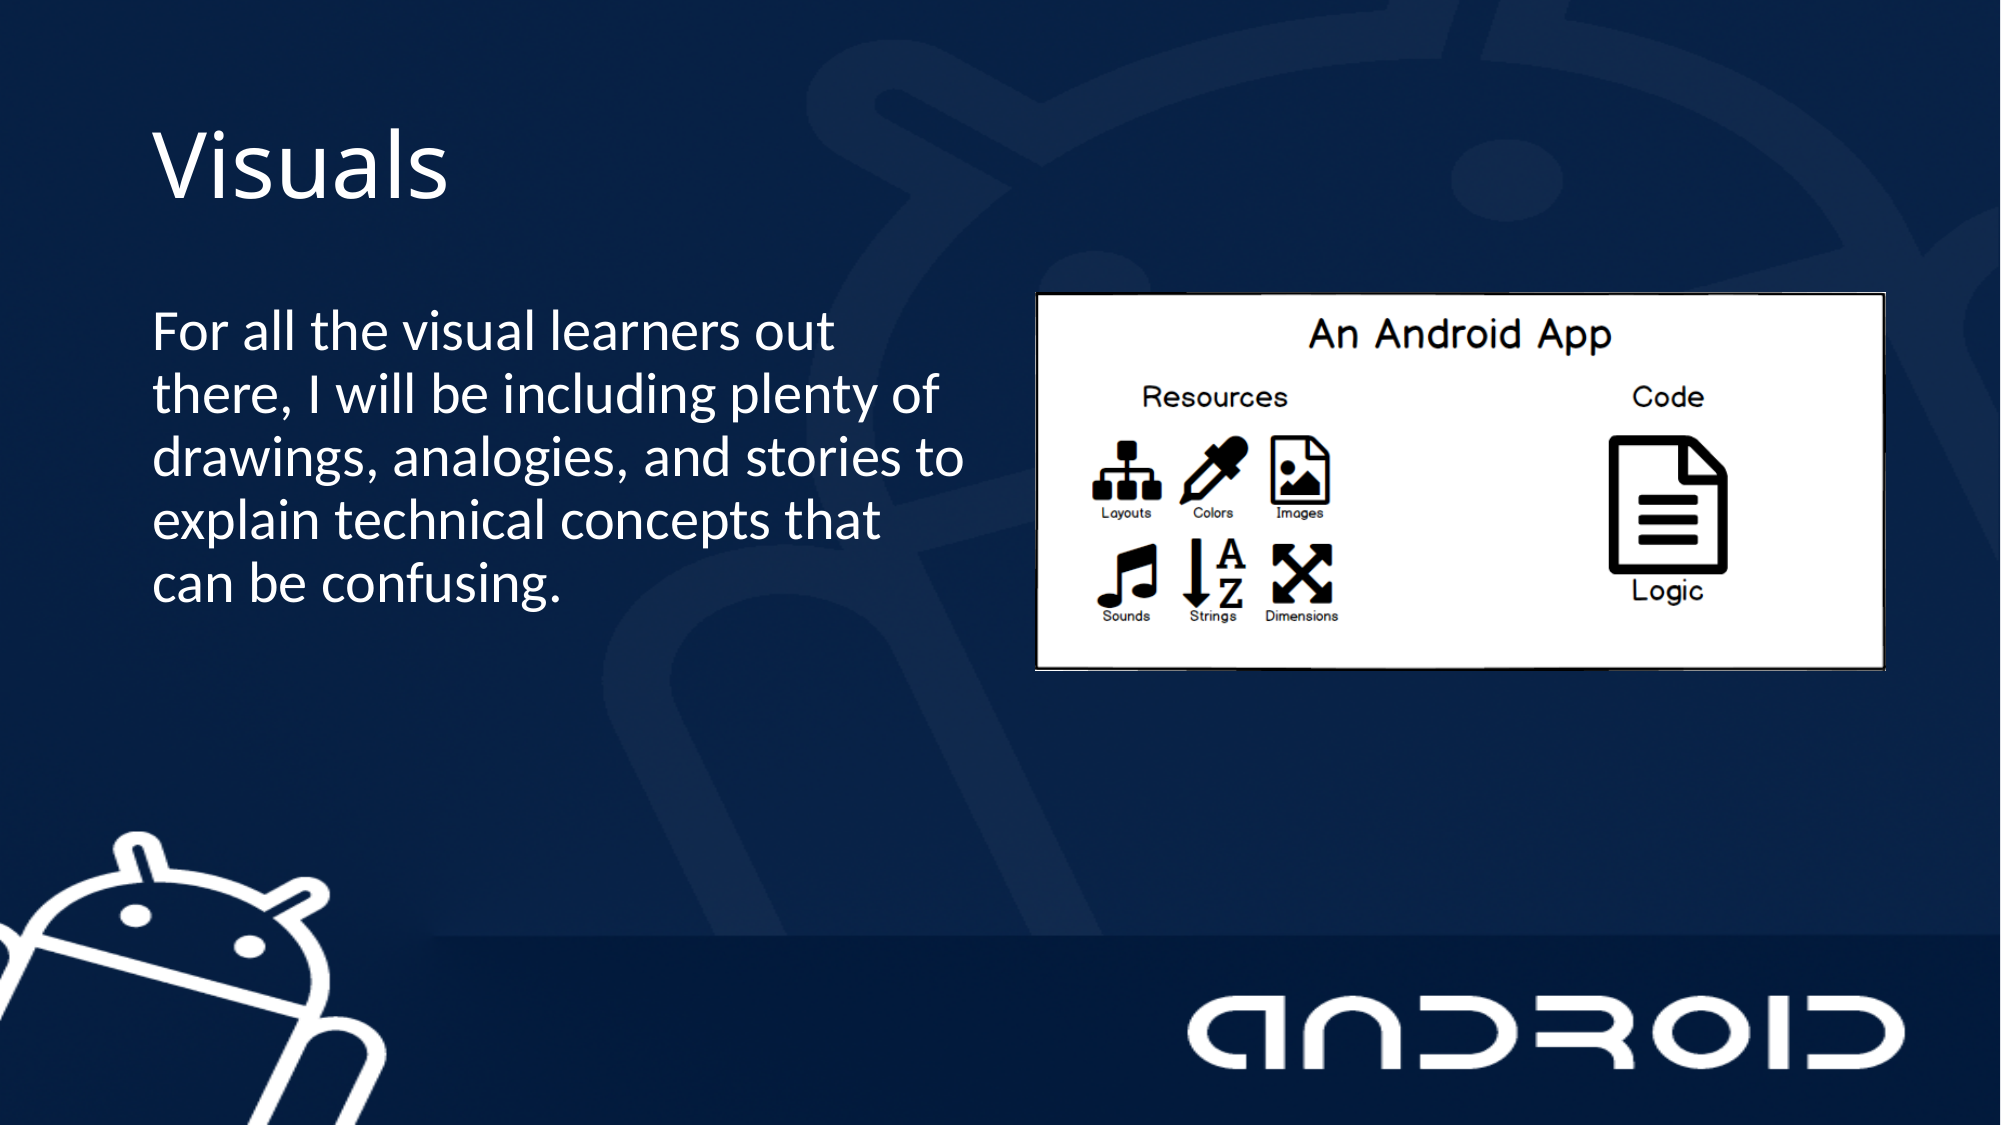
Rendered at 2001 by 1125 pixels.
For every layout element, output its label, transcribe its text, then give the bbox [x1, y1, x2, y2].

picture [0, 0, 2001, 1125]
list For all the visual learners out there, I will be including plenty of drawings, analogies, and stories to explain technical concepts that can be confusing. [137, 292, 988, 1007]
title Visuals [137, 59, 1863, 278]
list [1035, 292, 1886, 671]
